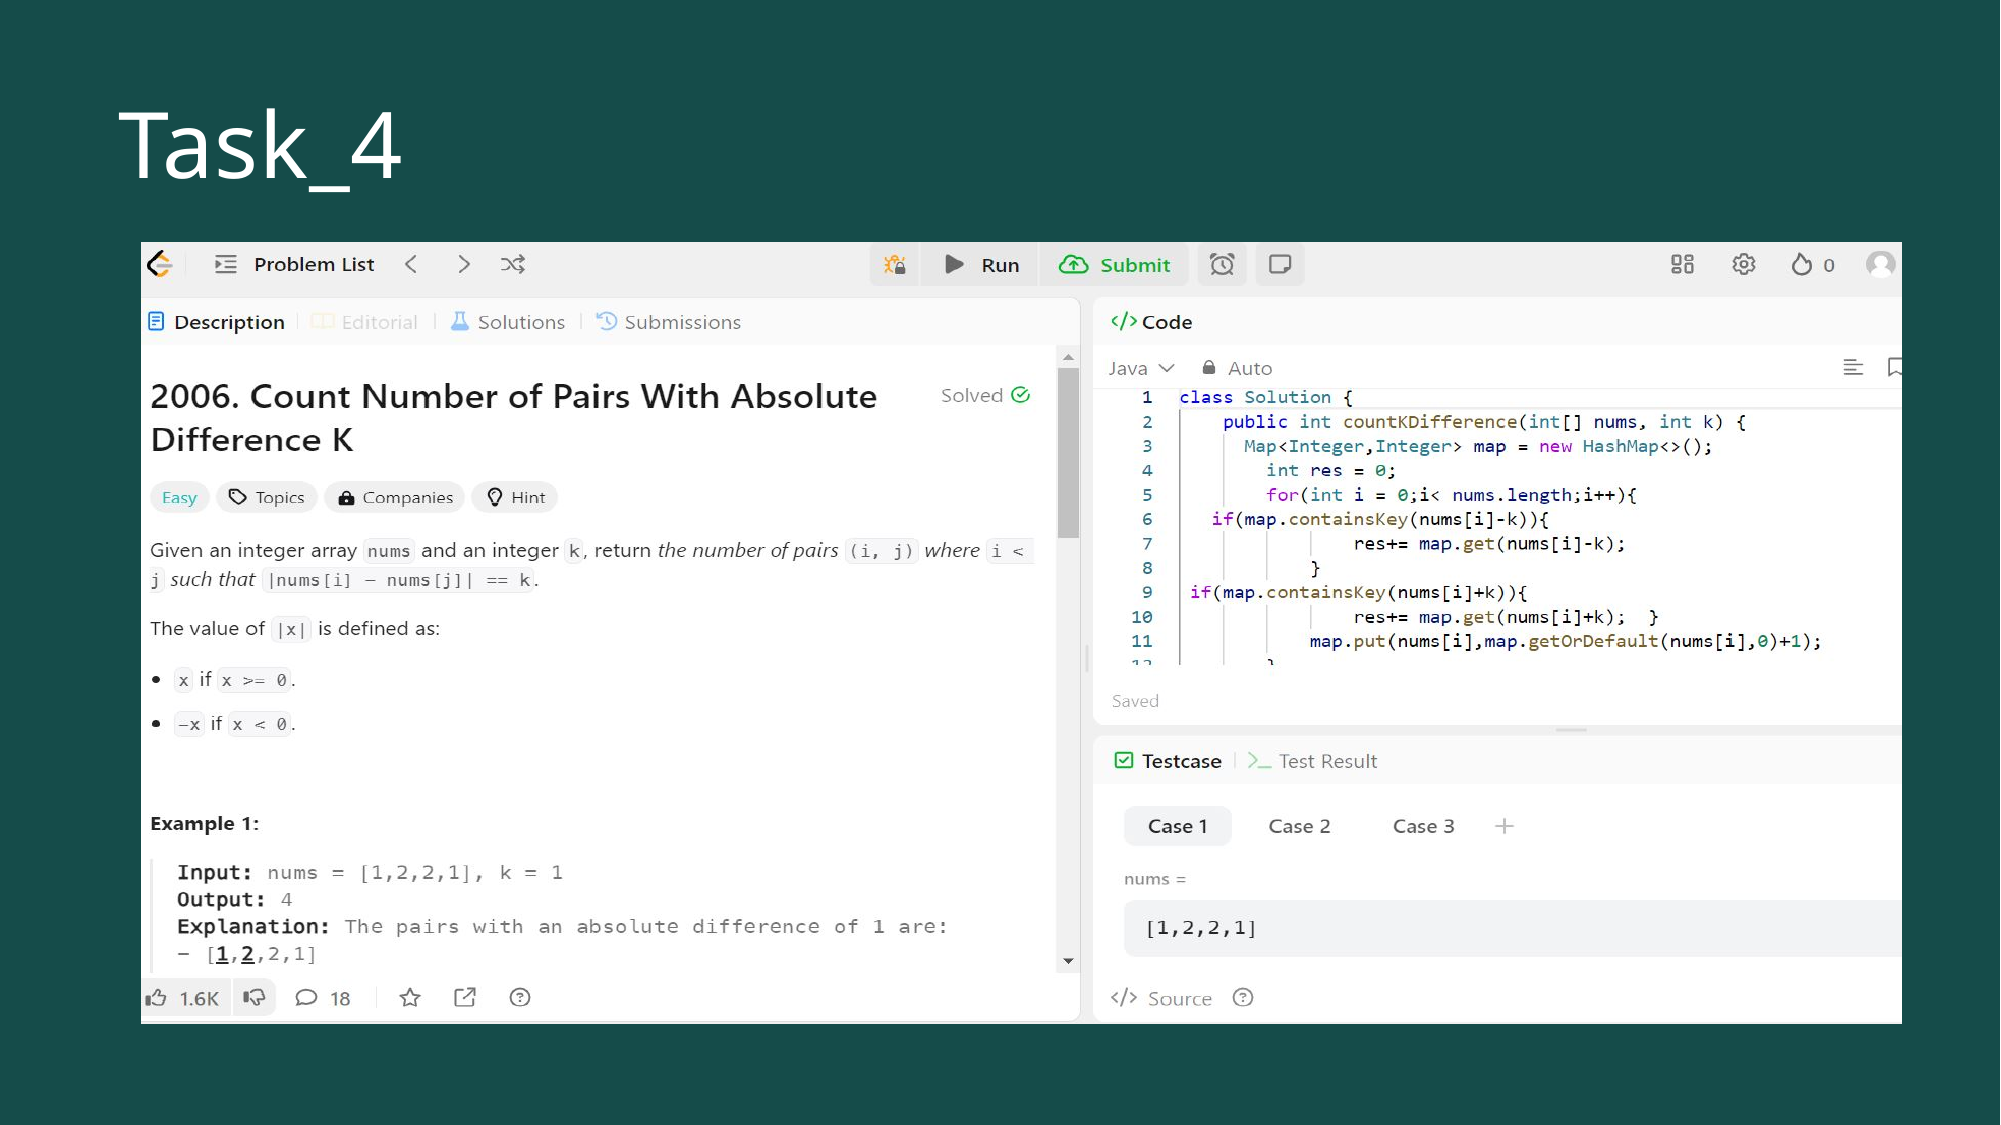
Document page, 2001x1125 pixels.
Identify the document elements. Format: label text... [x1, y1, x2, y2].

title Task_4 [118, 101, 1878, 344]
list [141, 242, 1902, 1024]
